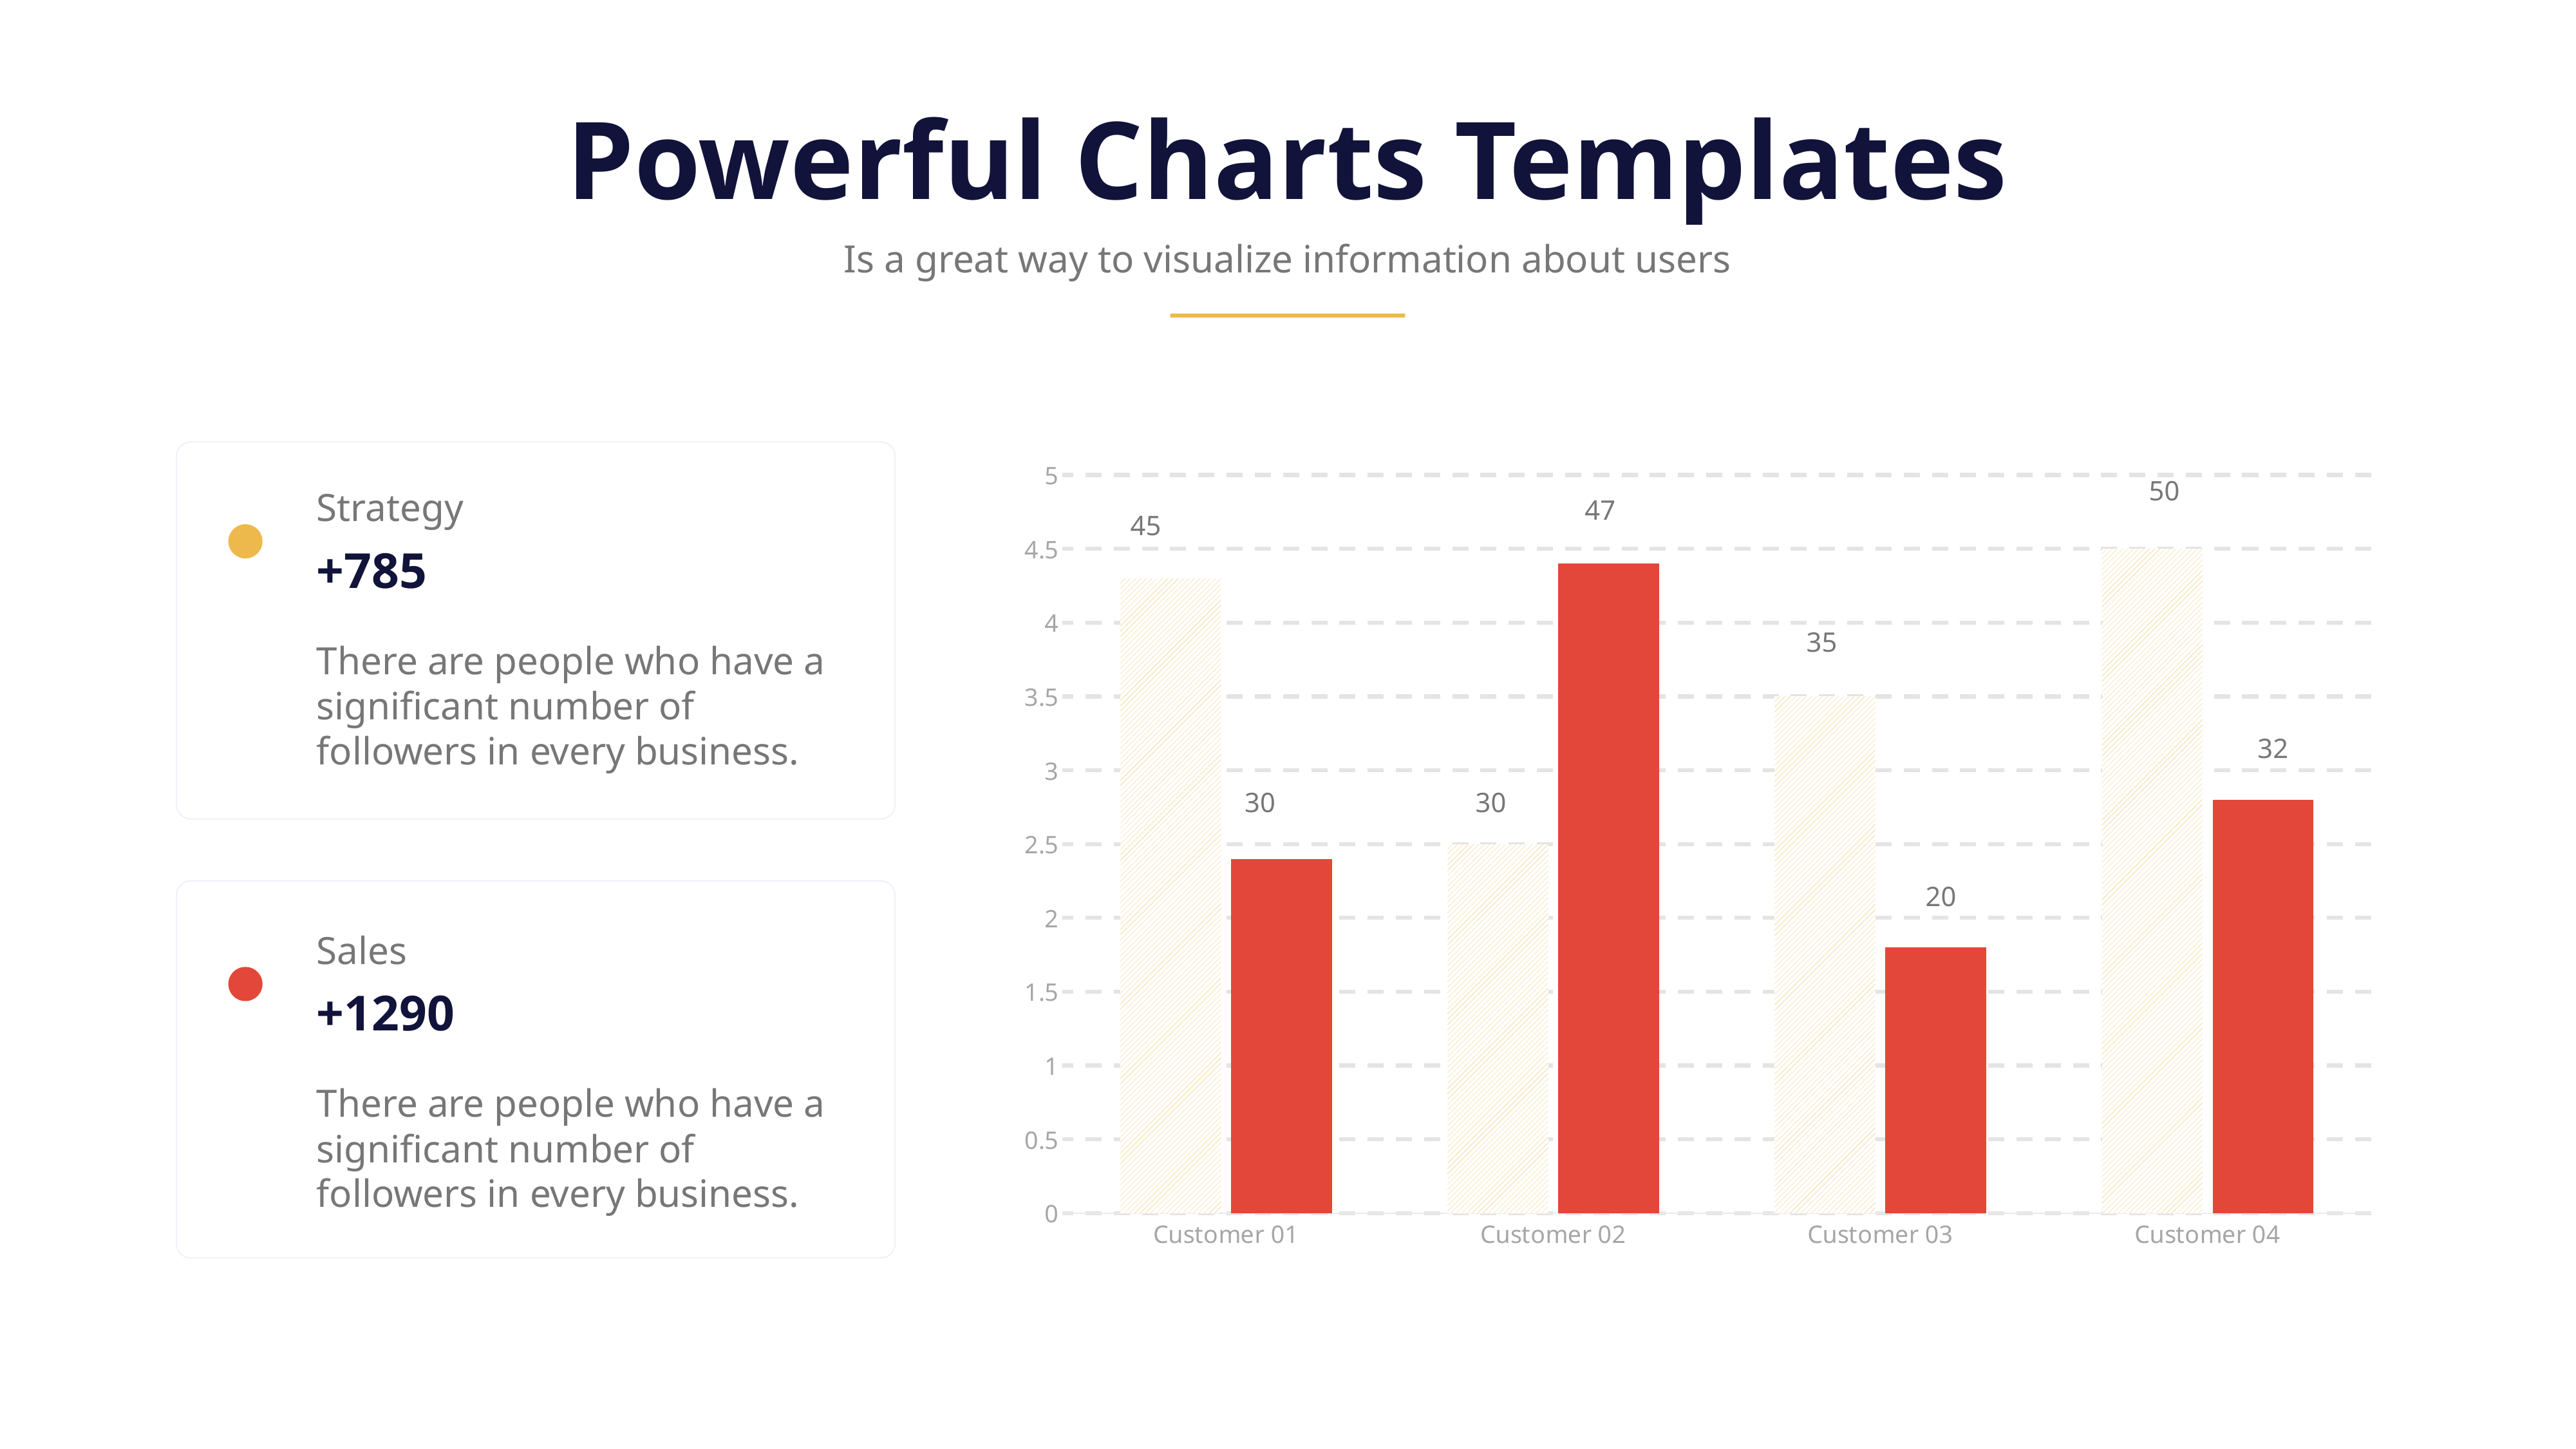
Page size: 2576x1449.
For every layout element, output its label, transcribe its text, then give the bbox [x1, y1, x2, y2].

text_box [375, 87, 2200, 318]
text_box [176, 880, 896, 1259]
text_box There are people who have a significant number of followers in every business. [307, 632, 851, 777]
text_box There are people who have a significant number of followers in every business. [307, 1075, 851, 1220]
text_box [176, 441, 896, 820]
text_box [228, 479, 646, 604]
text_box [996, 442, 2400, 1267]
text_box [228, 922, 646, 1046]
